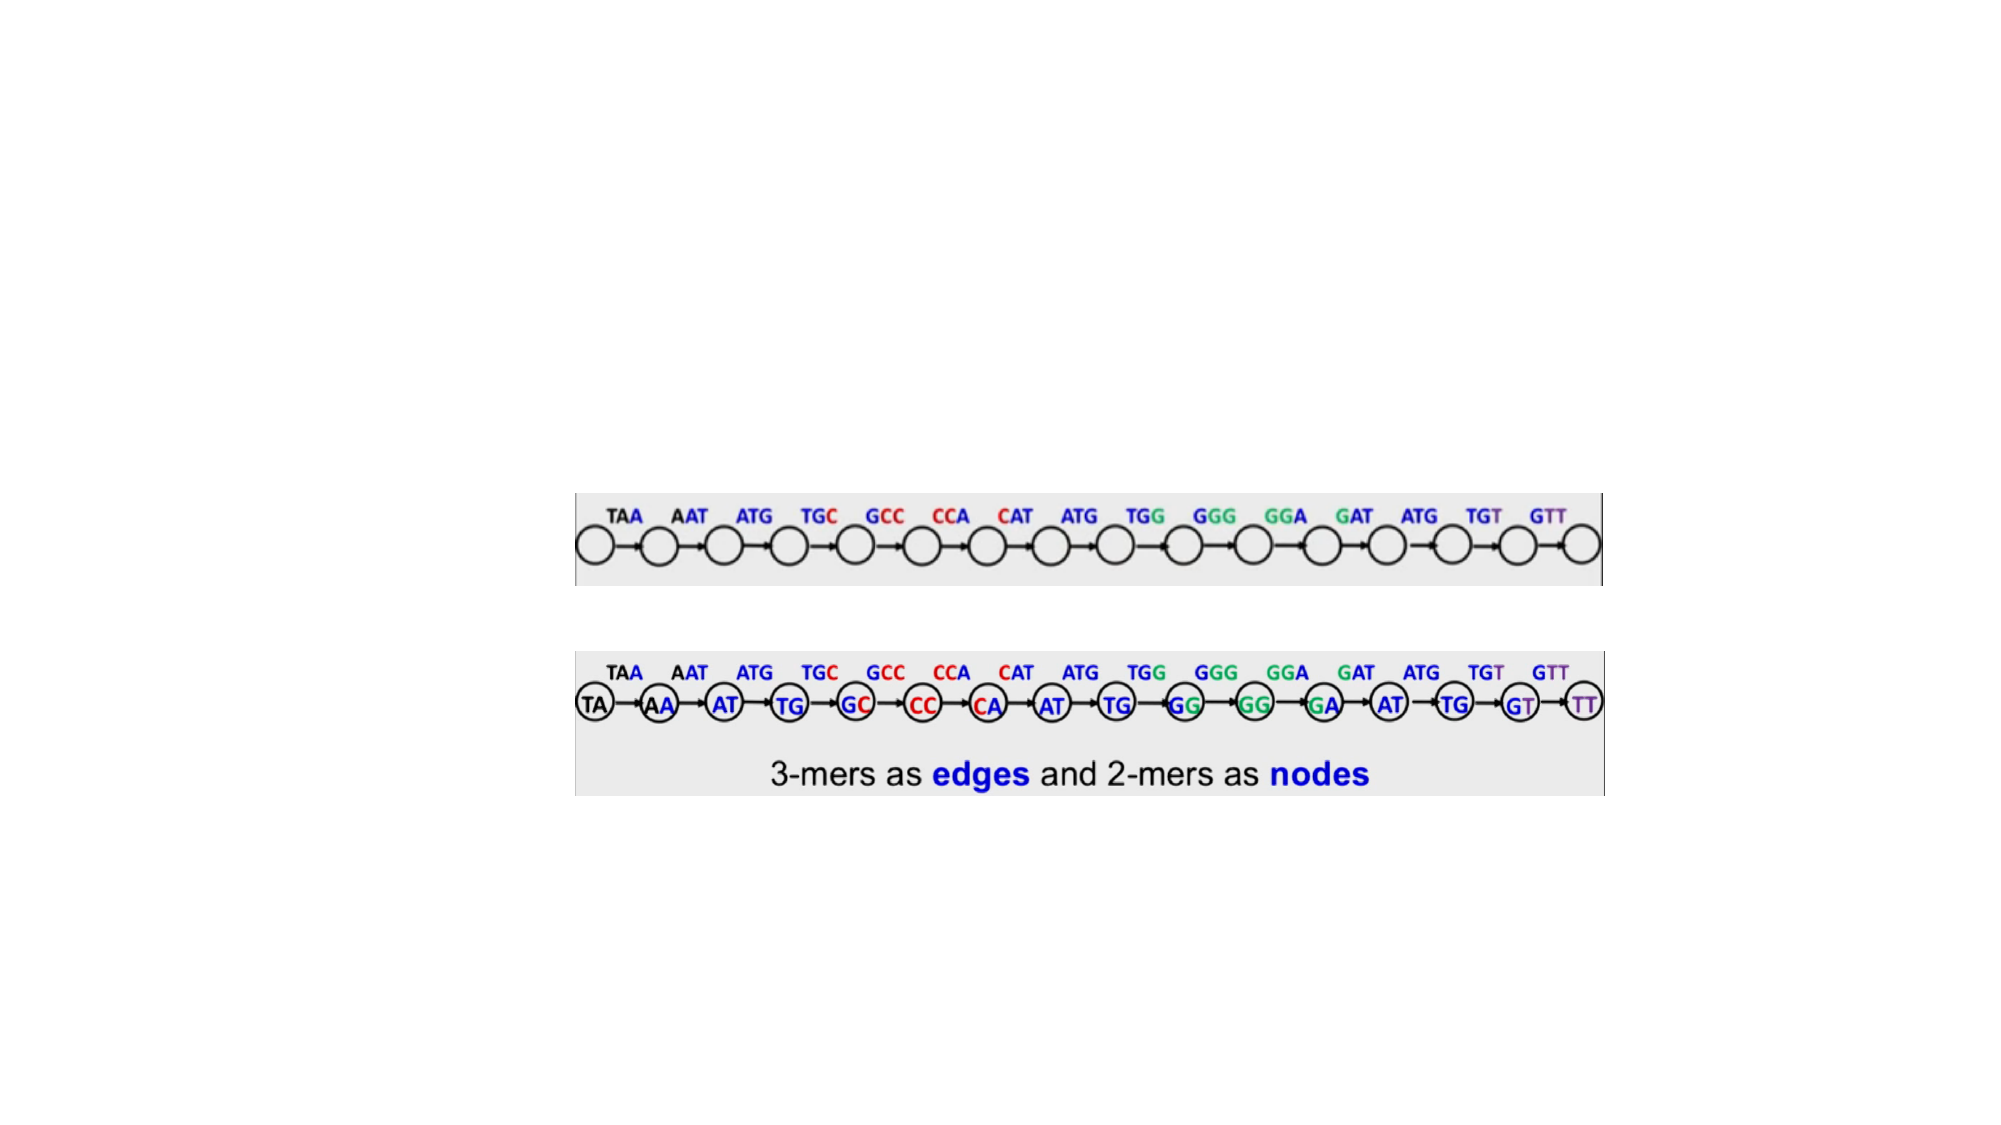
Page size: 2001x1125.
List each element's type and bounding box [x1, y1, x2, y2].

picture [575, 651, 1605, 796]
picture [575, 493, 1603, 586]
